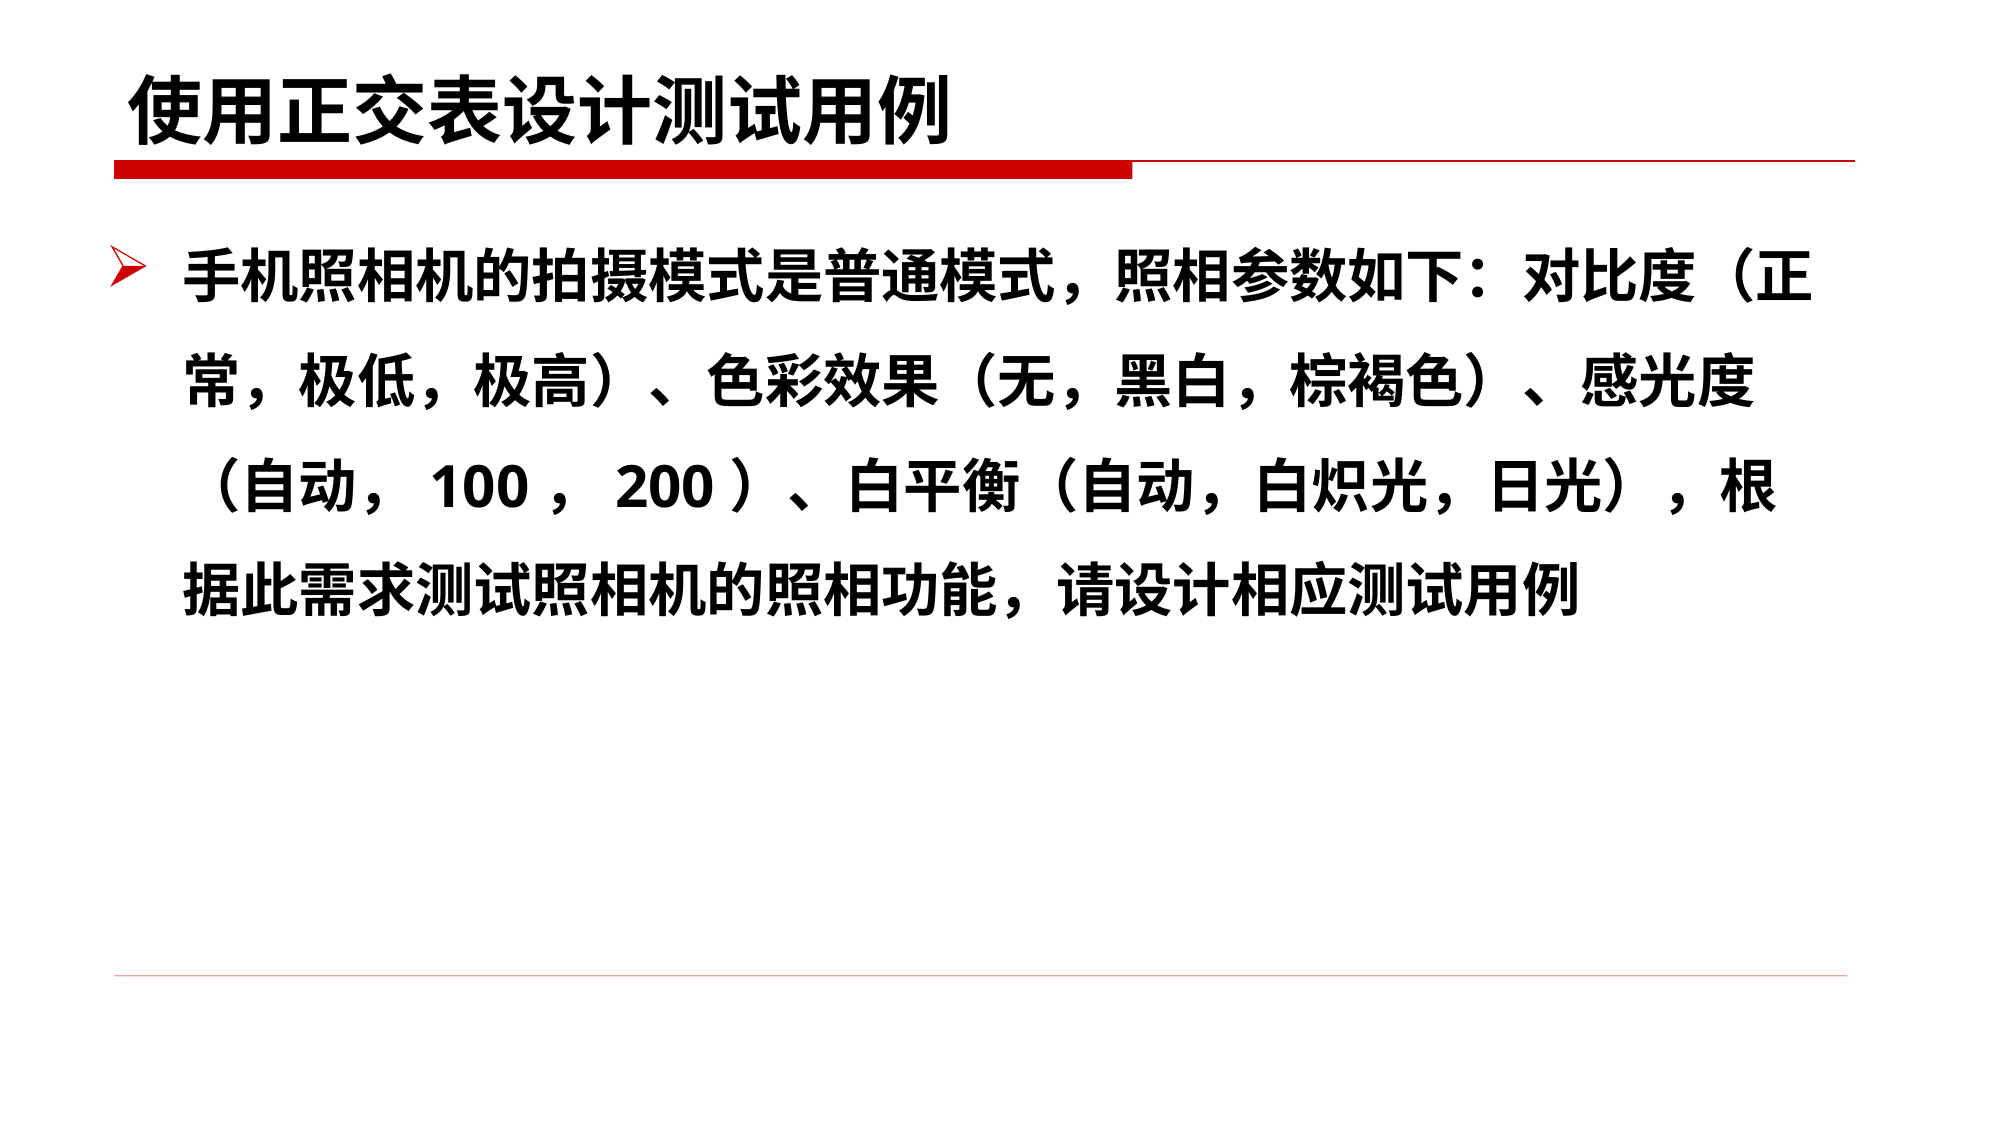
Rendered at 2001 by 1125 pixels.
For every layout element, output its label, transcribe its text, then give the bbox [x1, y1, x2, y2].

title 使用正交表设计测试用例 [112, 42, 1863, 161]
list 手机照相机的拍摄模式是普通模式，照相参数如下：对比度（正常，极低，极高）、色彩效果（无，黑白，棕褐色）、感光度（自动，100，200）、白平衡（自动，白炽光，日光），根据此需求测试照相机的照相功能，请设计相应测试用例 [90, 196, 1839, 897]
